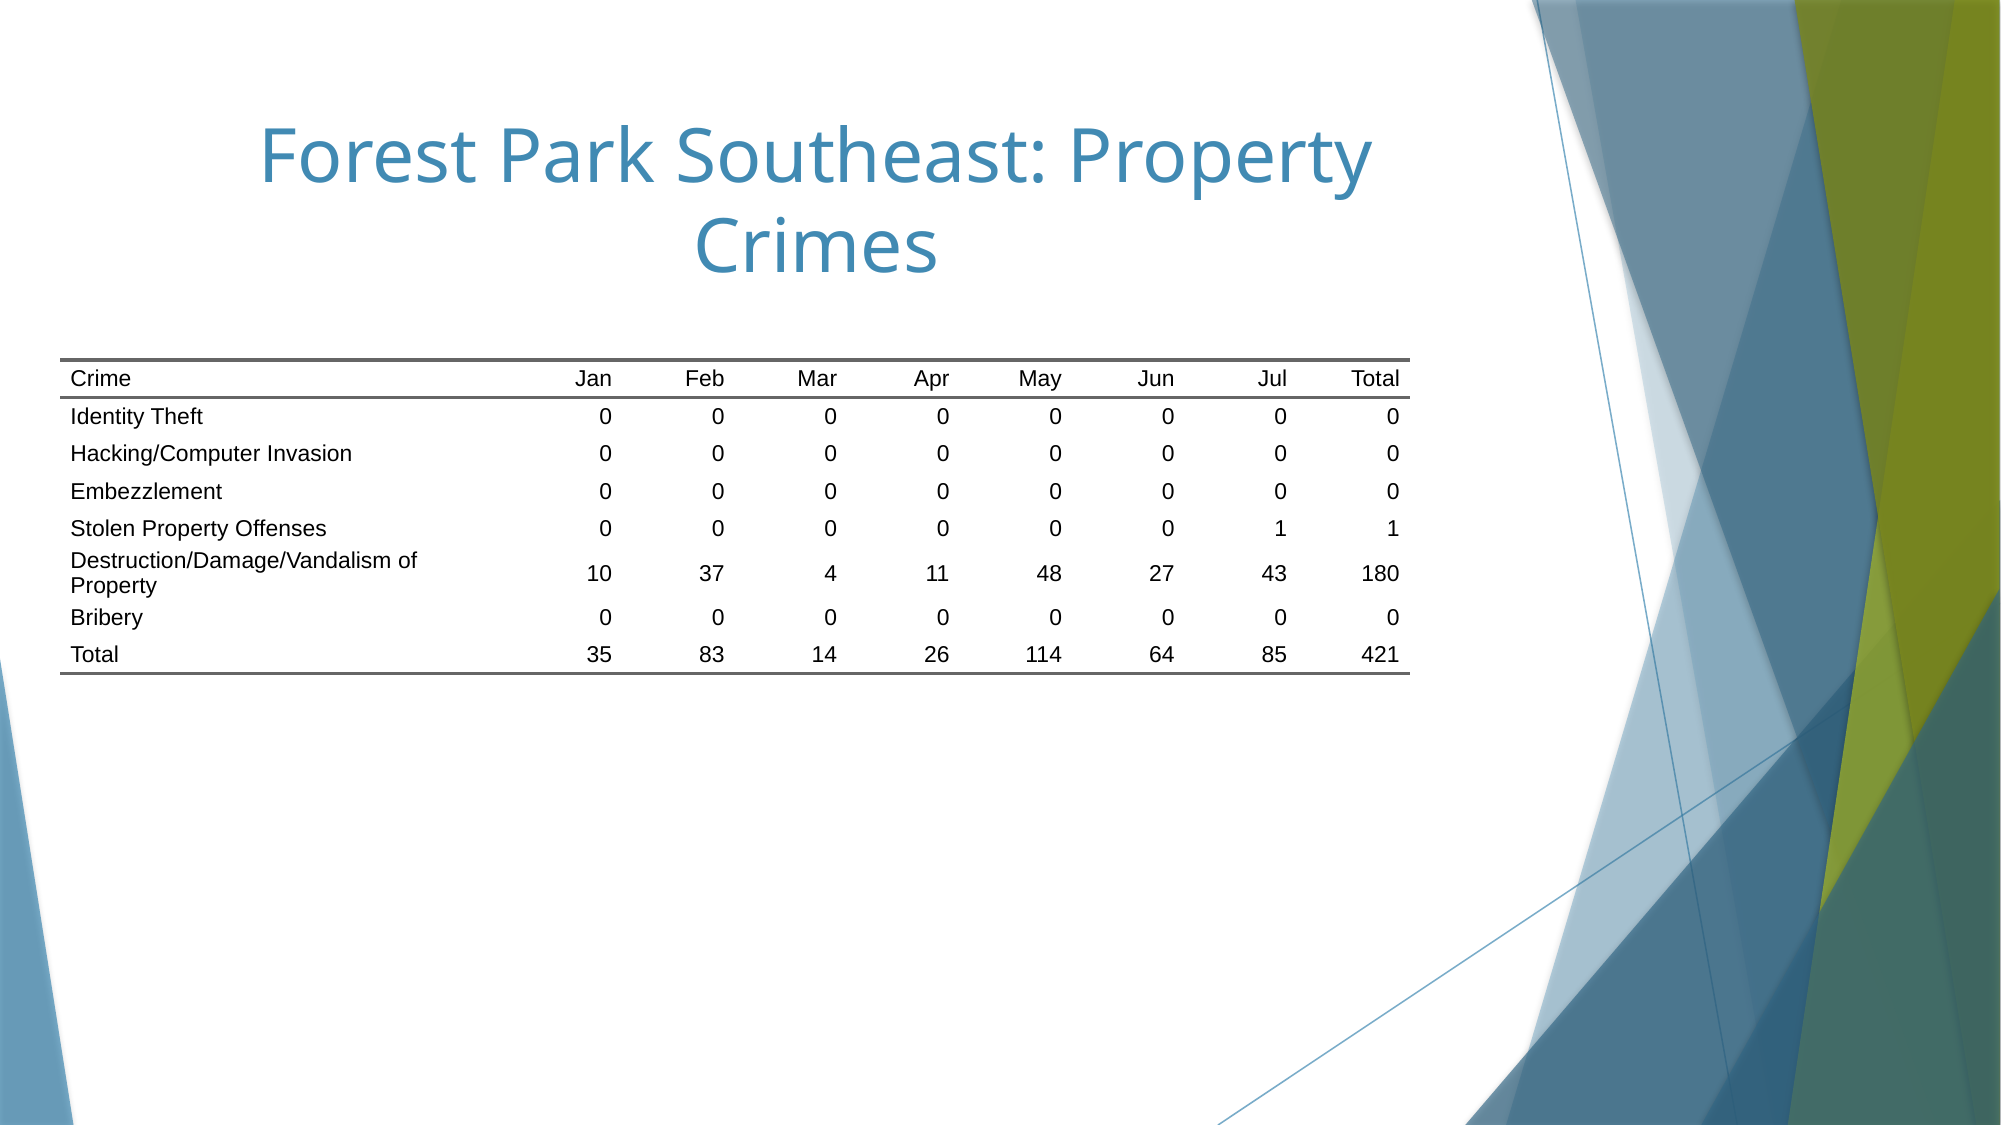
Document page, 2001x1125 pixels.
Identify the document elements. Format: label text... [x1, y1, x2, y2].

table_cell 0 [1185, 399, 1298, 435]
table_cell 0 [848, 399, 960, 435]
table_cell 0 [1298, 435, 1410, 473]
table_cell 0 [735, 473, 848, 510]
table_cell 0 [1185, 435, 1298, 473]
table_cell 0 [735, 599, 848, 636]
table_cell 0 [623, 435, 735, 473]
table_cell 1 [1185, 510, 1298, 548]
title Forest Park Southeast: Property Crimes [111, 99, 1522, 317]
table_cell Hacking/Computer Invasion [60, 435, 510, 473]
table_cell Stolen Property Offenses [60, 510, 510, 548]
table_cell 0 [848, 473, 960, 510]
table_cell 0 [623, 473, 735, 510]
table_cell 0 [960, 599, 1073, 636]
table_cell 0 [1185, 599, 1298, 636]
table_cell 0 [1073, 399, 1185, 435]
table_header Jul [1185, 362, 1298, 396]
table_cell 0 [510, 473, 623, 510]
table_cell 0 [1298, 599, 1410, 636]
table_header May [960, 362, 1073, 396]
table_cell 0 [735, 435, 848, 473]
table_cell 37 [623, 548, 735, 599]
table_cell 10 [510, 548, 623, 599]
table_cell 27 [1073, 548, 1185, 599]
table_cell 0 [1073, 473, 1185, 510]
table_header Jun [1073, 362, 1185, 396]
table_header Total [1298, 362, 1410, 396]
table_cell 83 [623, 636, 735, 672]
table_cell 0 [960, 510, 1073, 548]
table_cell 43 [1185, 548, 1298, 599]
table_cell 0 [1073, 599, 1185, 636]
table_cell 180 [1298, 548, 1410, 599]
table_cell 11 [848, 548, 960, 599]
table_cell 85 [1185, 636, 1298, 672]
table_cell 48 [960, 548, 1073, 599]
table_cell 0 [1185, 473, 1298, 510]
table_cell Identity Theft [60, 399, 510, 435]
table_cell 0 [1298, 473, 1410, 510]
table_cell 0 [510, 435, 623, 473]
table_cell 114 [960, 636, 1073, 672]
table_cell Bribery [60, 599, 510, 636]
table_cell 0 [510, 599, 623, 636]
table_cell 0 [735, 510, 848, 548]
table_cell 14 [735, 636, 848, 672]
table_cell 0 [960, 435, 1073, 473]
table_cell 26 [848, 636, 960, 672]
table_cell 0 [623, 599, 735, 636]
table_cell 0 [1073, 510, 1185, 548]
table_header Crime [60, 362, 510, 396]
table_cell 0 [510, 399, 623, 435]
table_cell 421 [1298, 636, 1410, 672]
table_cell 0 [848, 510, 960, 548]
table_header Jan [510, 362, 623, 396]
table_cell 0 [510, 510, 623, 548]
table_cell 64 [1073, 636, 1185, 672]
table_cell Total [60, 636, 510, 672]
table_header Mar [735, 362, 848, 396]
table_cell 0 [848, 435, 960, 473]
table_cell 4 [735, 548, 848, 599]
table_header Apr [848, 362, 960, 396]
table_cell 0 [623, 399, 735, 435]
table_cell 0 [623, 510, 735, 548]
table_cell 1 [1298, 510, 1410, 548]
table_cell 0 [960, 473, 1073, 510]
table_cell 0 [848, 599, 960, 636]
table_cell 0 [735, 399, 848, 435]
table_cell 35 [510, 636, 623, 672]
table_cell Destruction/Damage/Vandalism of Property [60, 548, 510, 599]
table_cell 0 [1298, 399, 1410, 435]
table_header Feb [623, 362, 735, 396]
table_cell 0 [1073, 435, 1185, 473]
table_cell Embezzlement [60, 473, 510, 510]
table_cell 0 [960, 399, 1073, 435]
